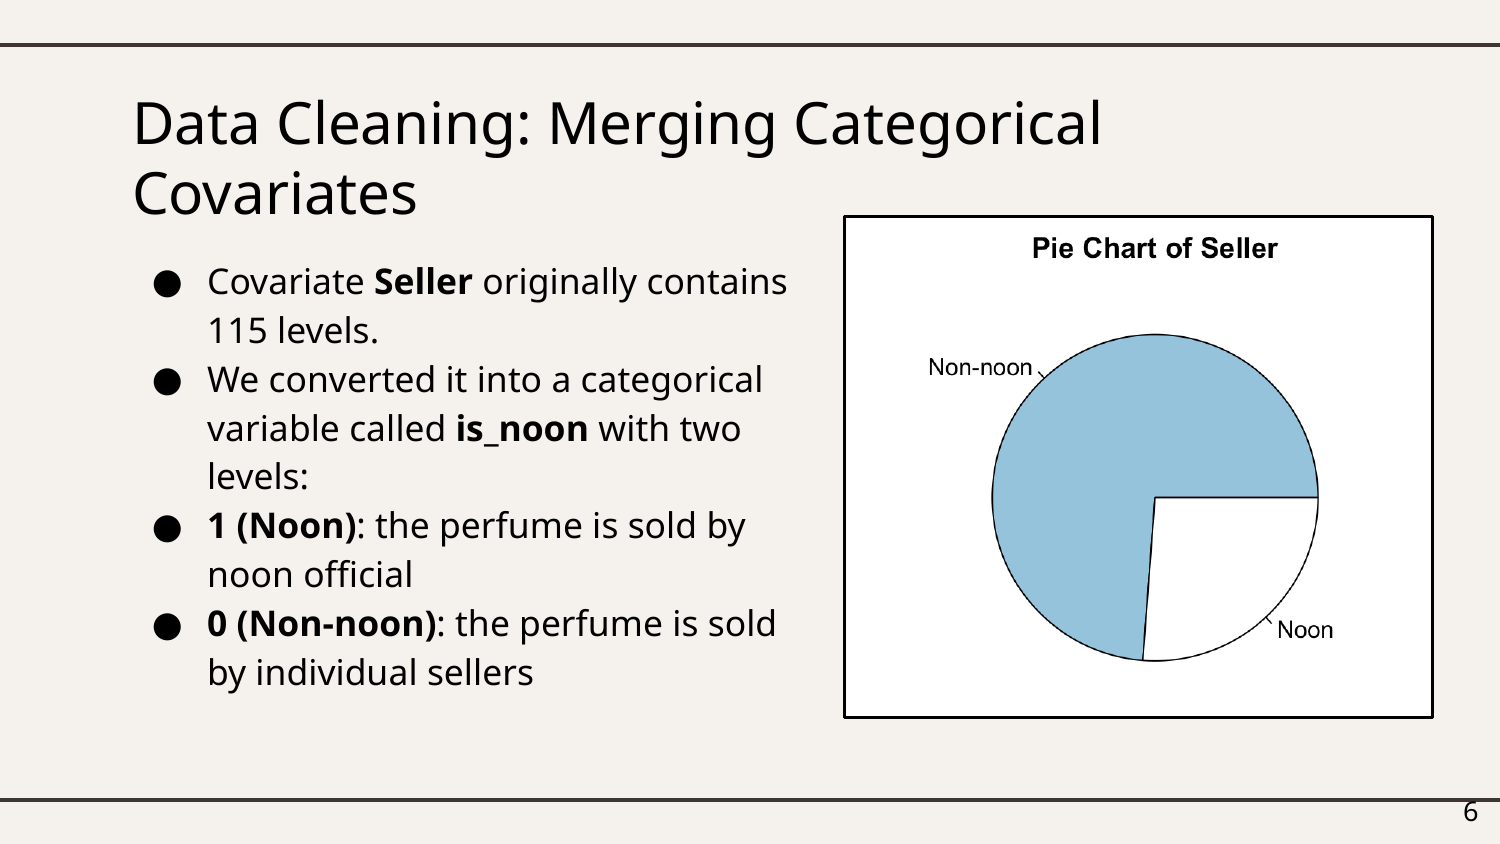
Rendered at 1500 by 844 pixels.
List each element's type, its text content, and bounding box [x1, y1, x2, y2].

title Data Cleaning: Merging Categorical Covariates [116, 71, 1383, 166]
slide_number 6 [1403, 779, 1494, 844]
picture [846, 217, 1431, 717]
list Covariate Seller originally contains 115 levels. We converted it into a categorical variable called is_noon with two levels: 1 (Noon): the perfume is sold by noon official 0 (Non-noon): the perfume is sold by individual sellers [116, 237, 818, 697]
